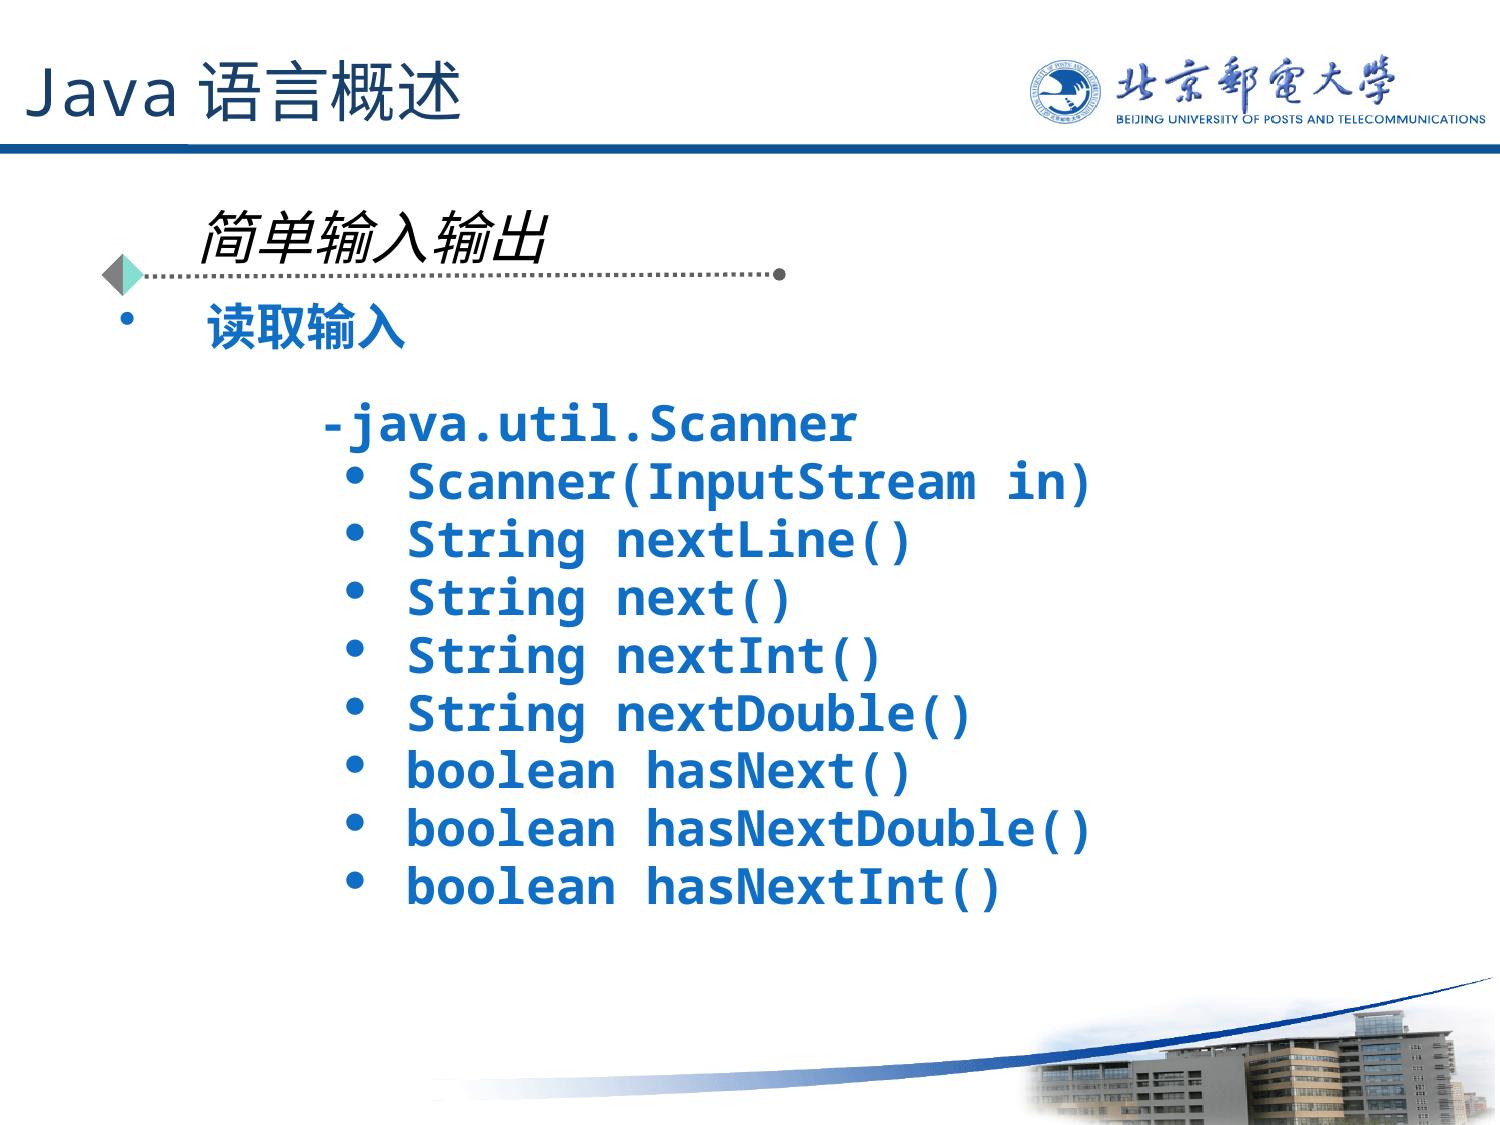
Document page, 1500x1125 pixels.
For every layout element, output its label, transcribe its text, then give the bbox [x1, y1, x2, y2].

title Java语言概述 [5, 30, 1281, 150]
text_box 简单输入输出 [181, 193, 750, 279]
text_box [771, 268, 786, 281]
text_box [107, 259, 138, 290]
text_box [272, 118, 303, 179]
picture [1281, 54, 1500, 131]
list 读取输入 -java.util.Scanner Scanner(InputStream in) String nextLine() String next() String nextInt() String nextDouble() boolean hasNext() boolean hasNextDouble() boolean hasNextInt() [103, 299, 1500, 1125]
